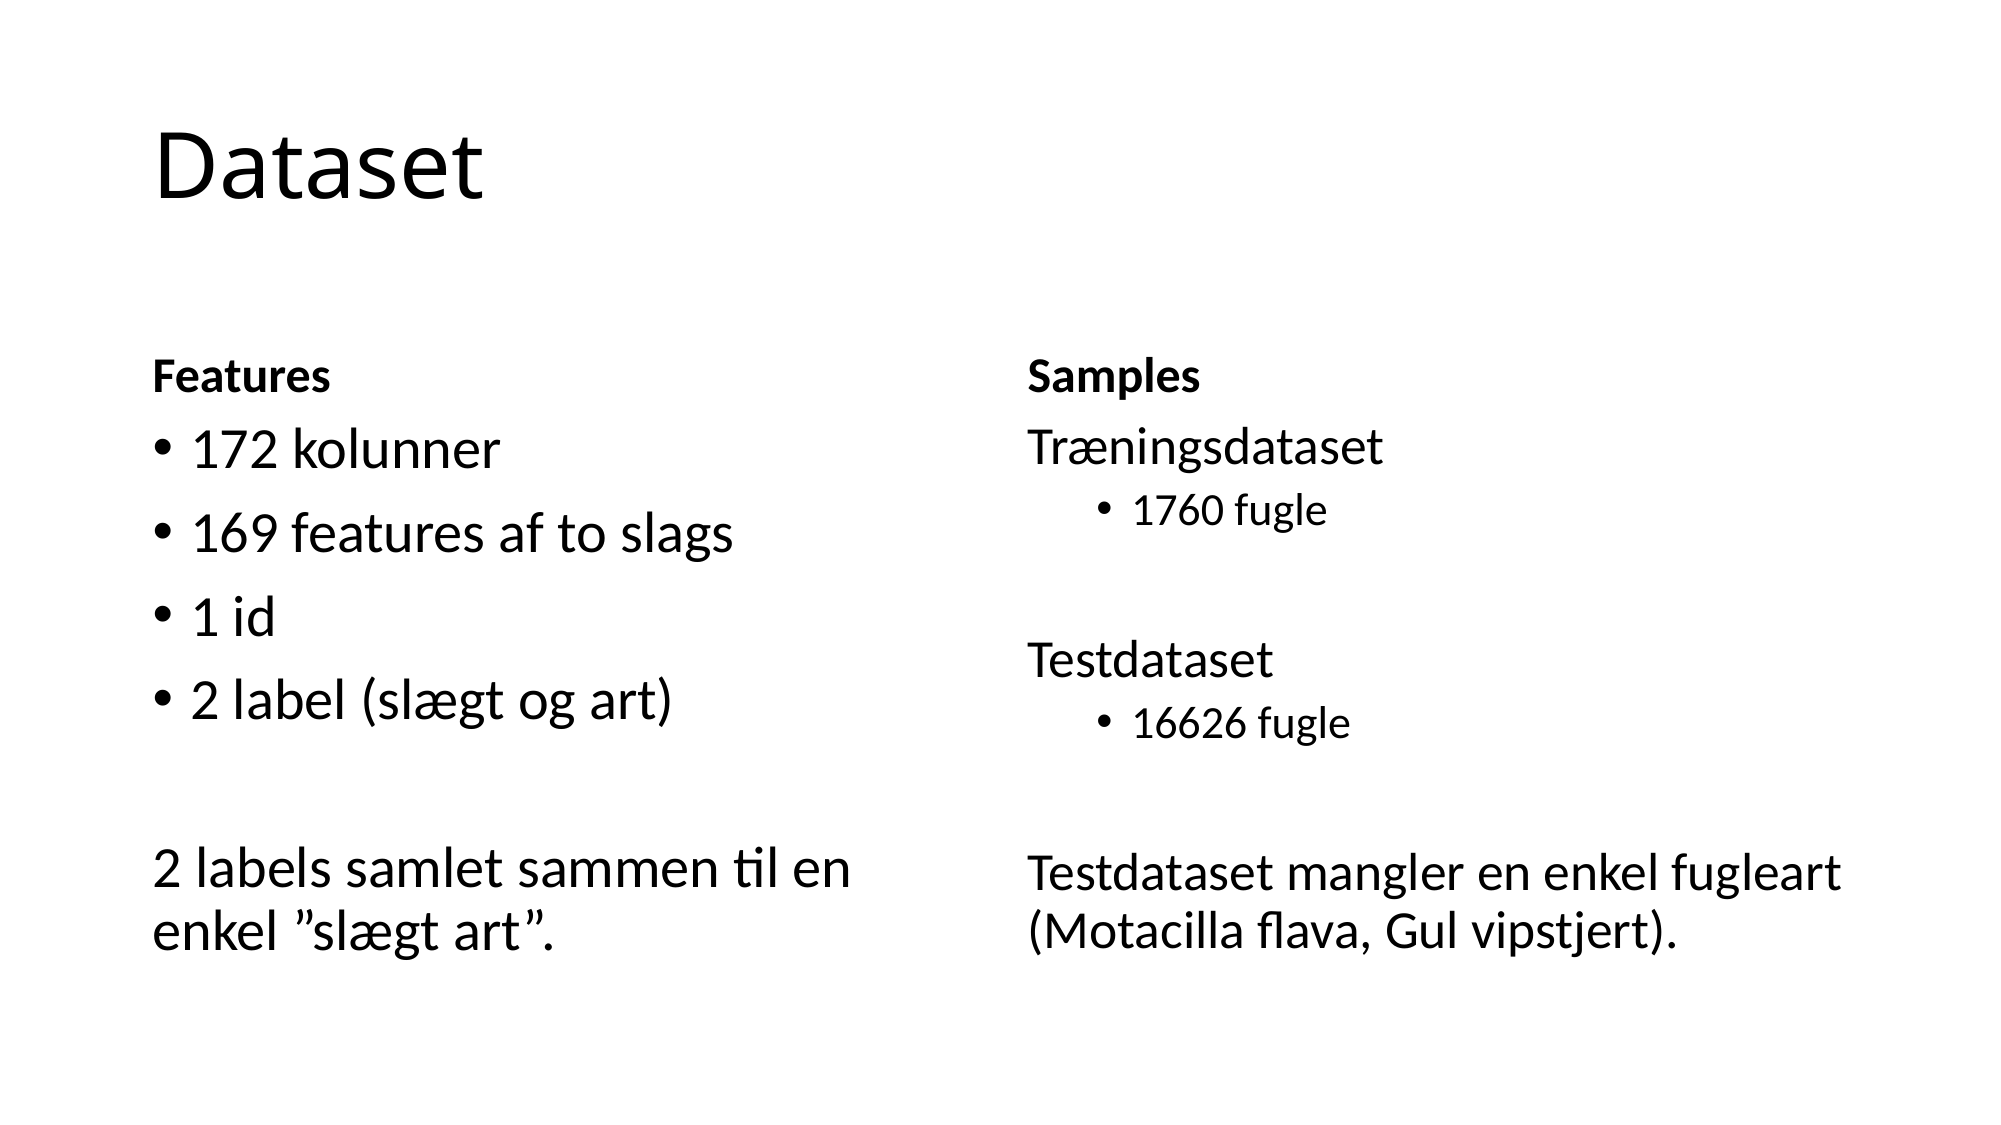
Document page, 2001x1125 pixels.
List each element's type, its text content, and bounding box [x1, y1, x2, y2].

list Træningsdataset 1760 fugle Testdataset 16626 fugle Testdataset mangler en enkel fugleart (Motacilla flava, Gul vipstjert). [1012, 410, 1863, 1016]
list Samples [1012, 275, 1863, 410]
title Dataset [137, 59, 1863, 278]
list Features [137, 275, 984, 410]
list 172 kolunner 169 features af to slags 1 id 2 label (slægt og art) 2 labels samlet sammen til en enkel ”slægt art”. [137, 410, 984, 1016]
